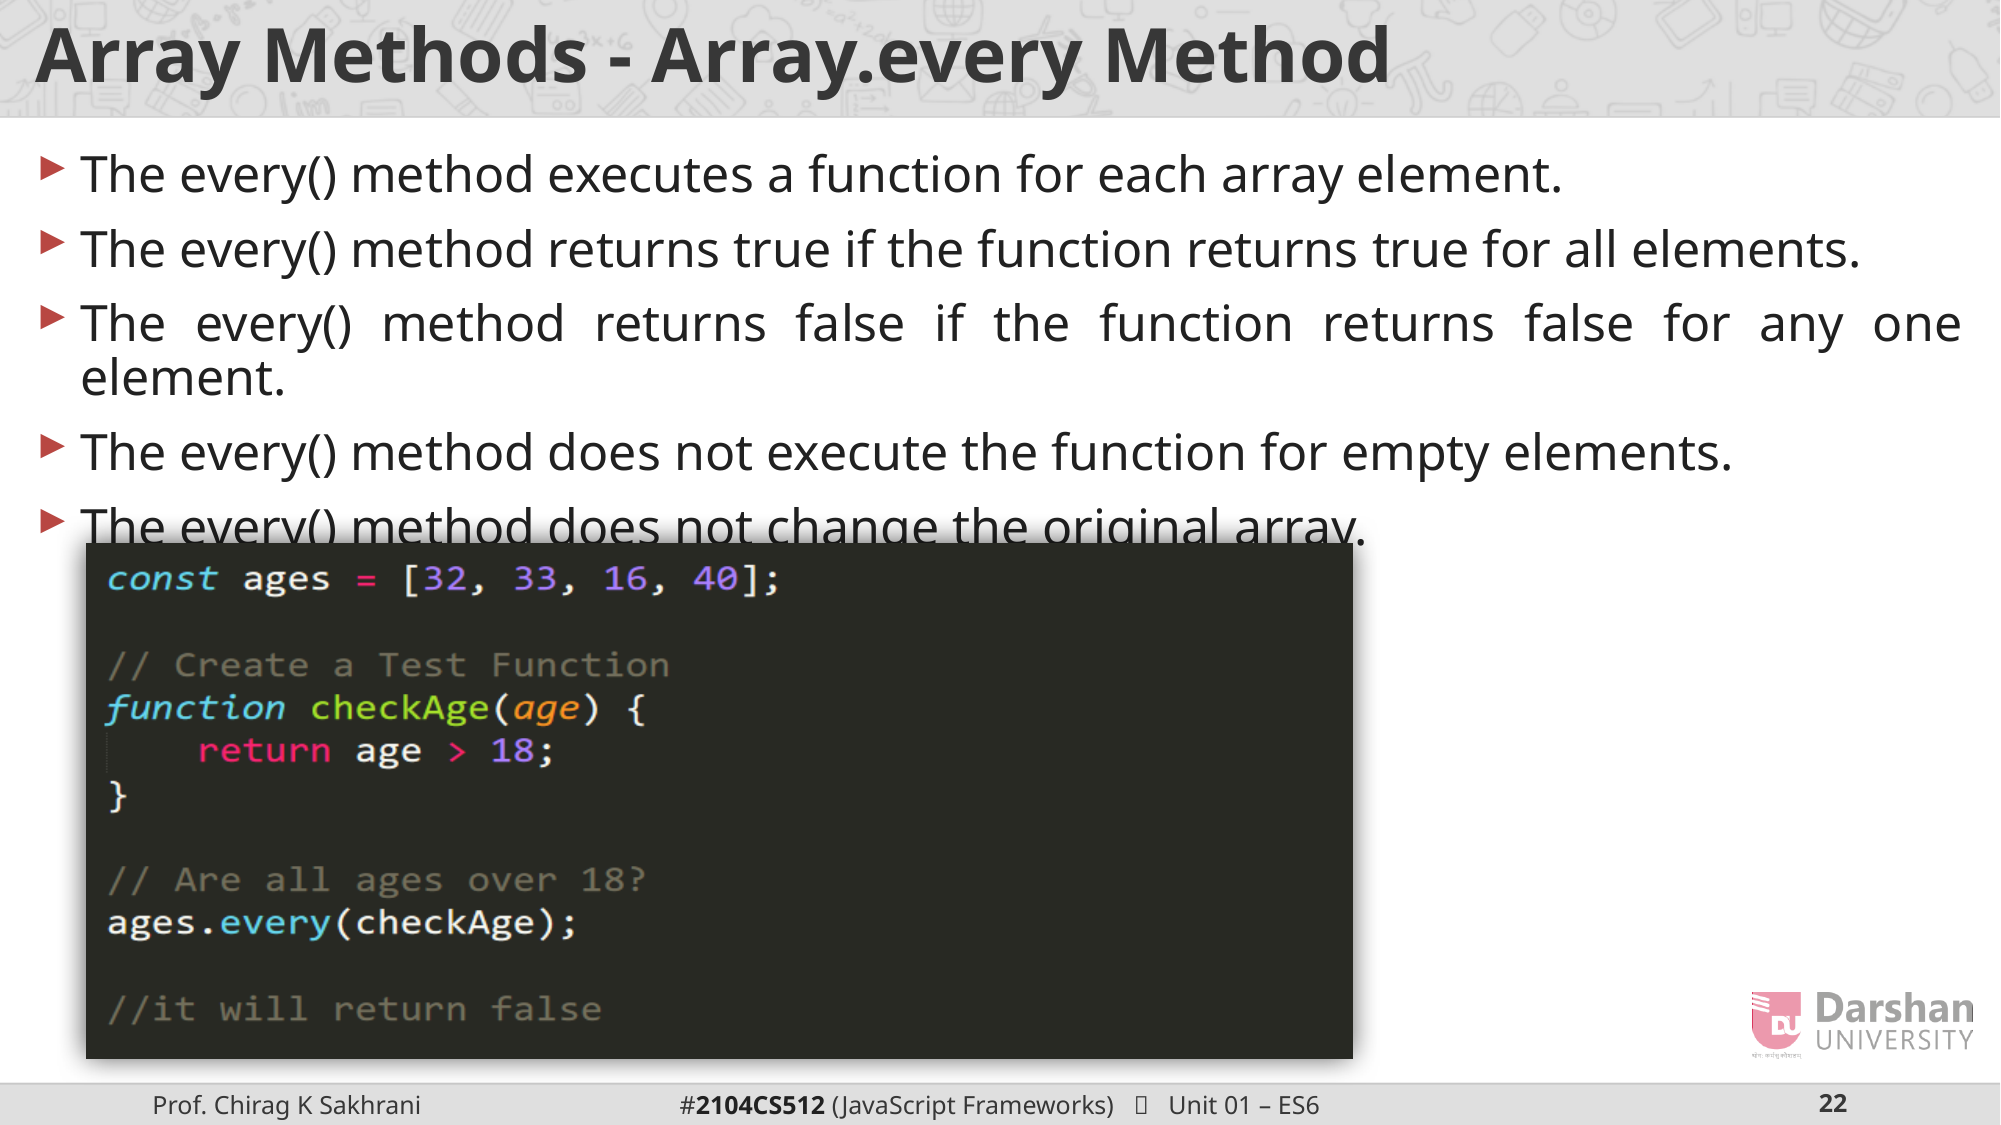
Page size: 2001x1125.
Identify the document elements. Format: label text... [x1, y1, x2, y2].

title Array Methods - Array.every Method [0, 0, 2000, 117]
list The every() method executes a function for each array element. The every() method returns true if the function returns true for all elements. The every() method returns false if the function returns false for any one element. The every() method does not execute the function for empty elements. The every() method does not change the original array. [21, 141, 1979, 1059]
picture [86, 543, 1353, 1059]
